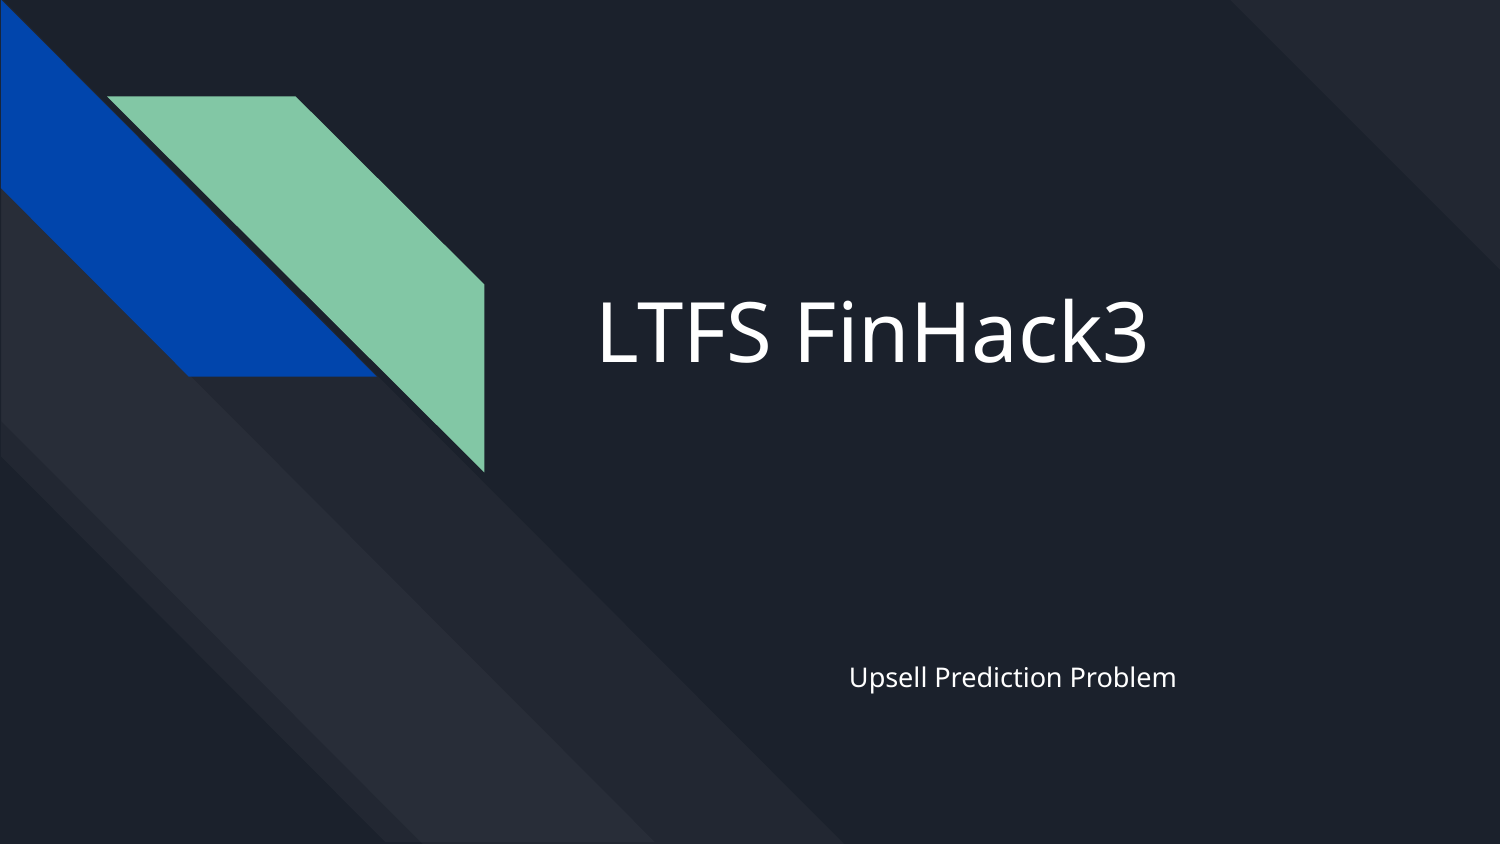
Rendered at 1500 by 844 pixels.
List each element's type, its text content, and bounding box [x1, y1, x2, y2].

subtitle Upsell Prediction Problem [833, 643, 1404, 727]
title LTFS FinHack3 [580, 258, 1404, 518]
